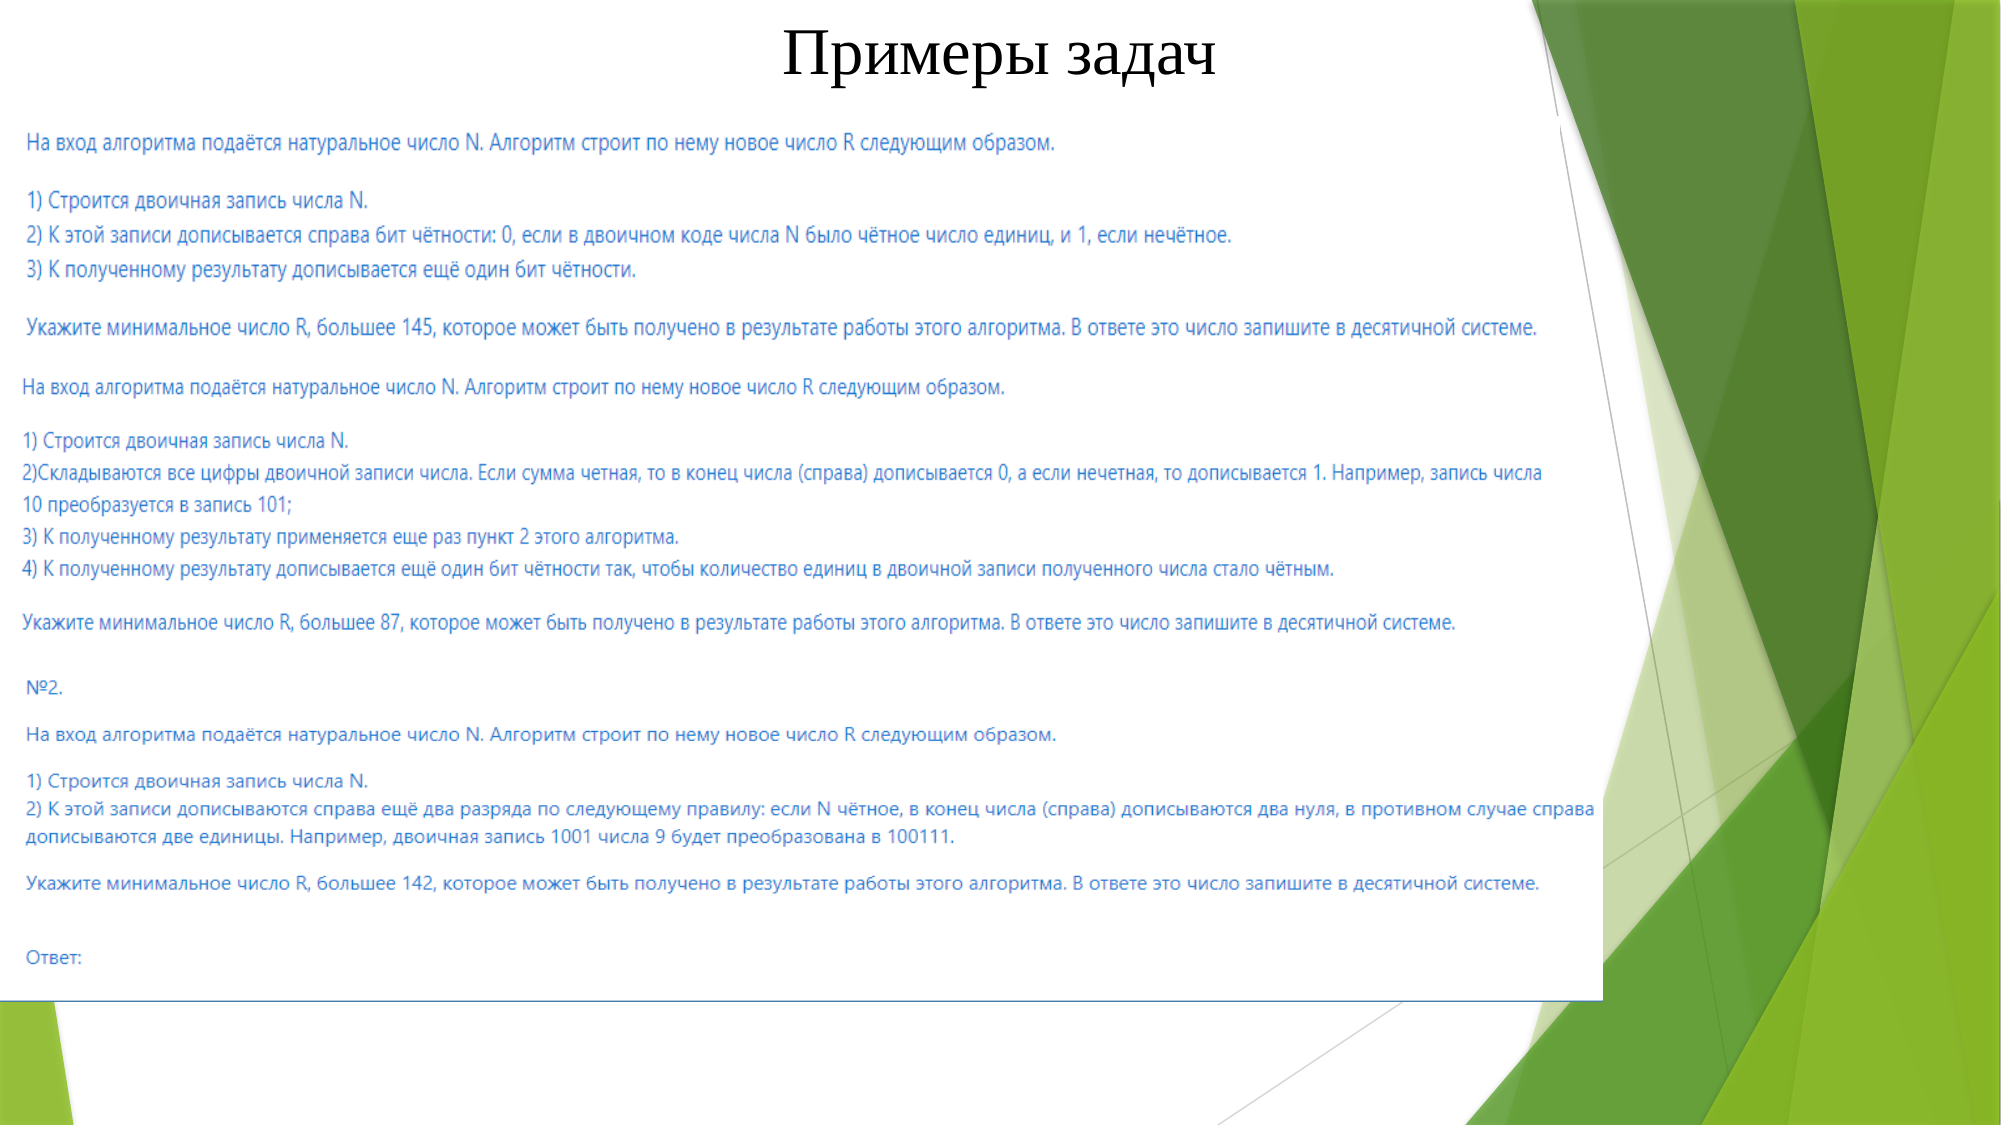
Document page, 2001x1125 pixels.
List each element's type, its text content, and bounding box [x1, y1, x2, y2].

picture [0, 360, 1604, 1003]
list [0, 115, 1563, 362]
title Примеры задач [0, 0, 2000, 122]
